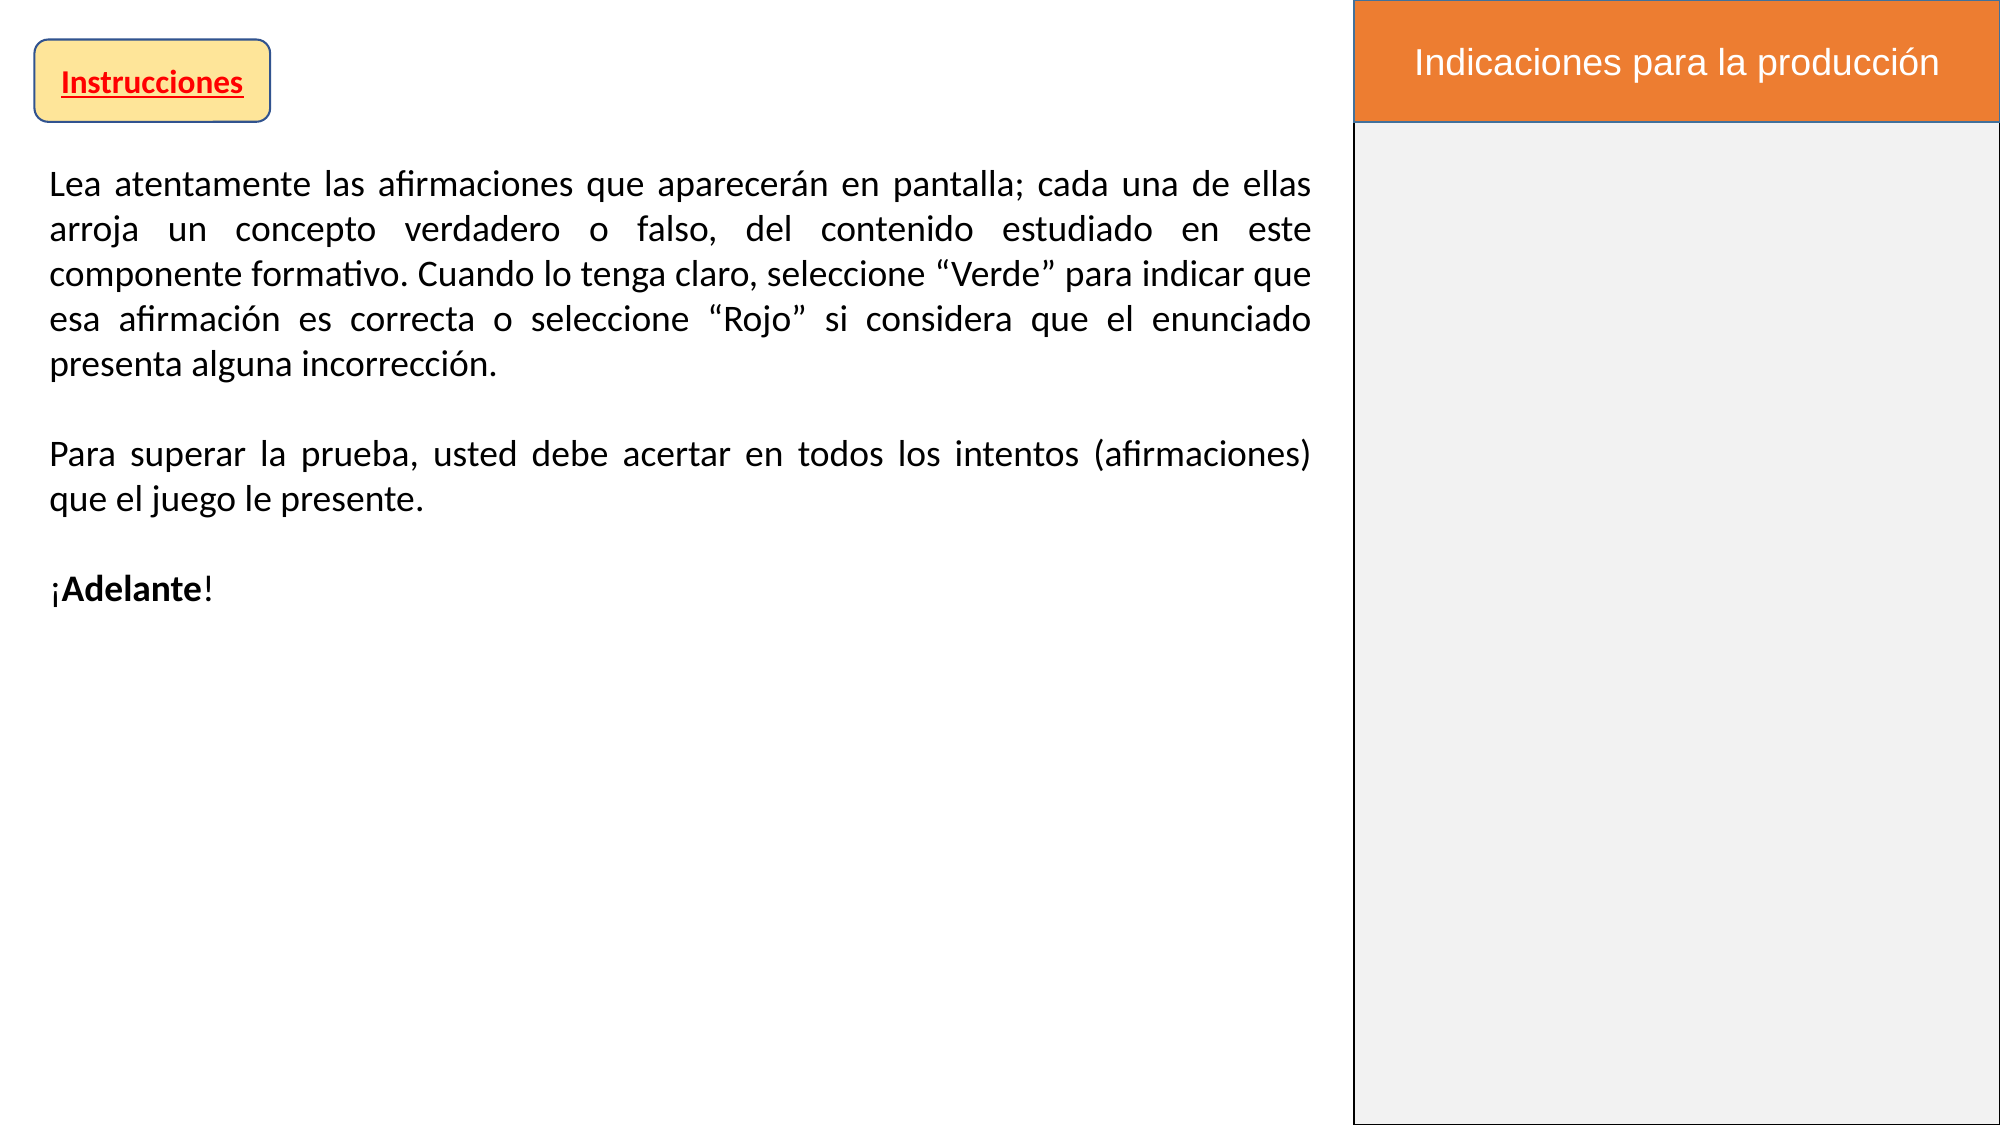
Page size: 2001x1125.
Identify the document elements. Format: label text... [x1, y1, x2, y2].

text_box Instrucciones [34, 39, 271, 122]
text_box [1353, 122, 2000, 1125]
text_box Lea atentamente las afirmaciones que aparecerán en pantalla; cada una de ellas arroja un concepto verdadero o falso, del contenido estudiado en este componente formativo. Cuando lo tenga claro, seleccione “Verde” para indicar que esa afirmación es correcta o seleccione “Rojo” si considera que el enunciado presenta alguna incorrección. Para superar la prueba, usted debe acertar en todos los intentos (afirmaciones) que el juego le presente. ¡Adelante! [34, 151, 1329, 617]
text_box Indicaciones para la producción [1353, 0, 2000, 122]
